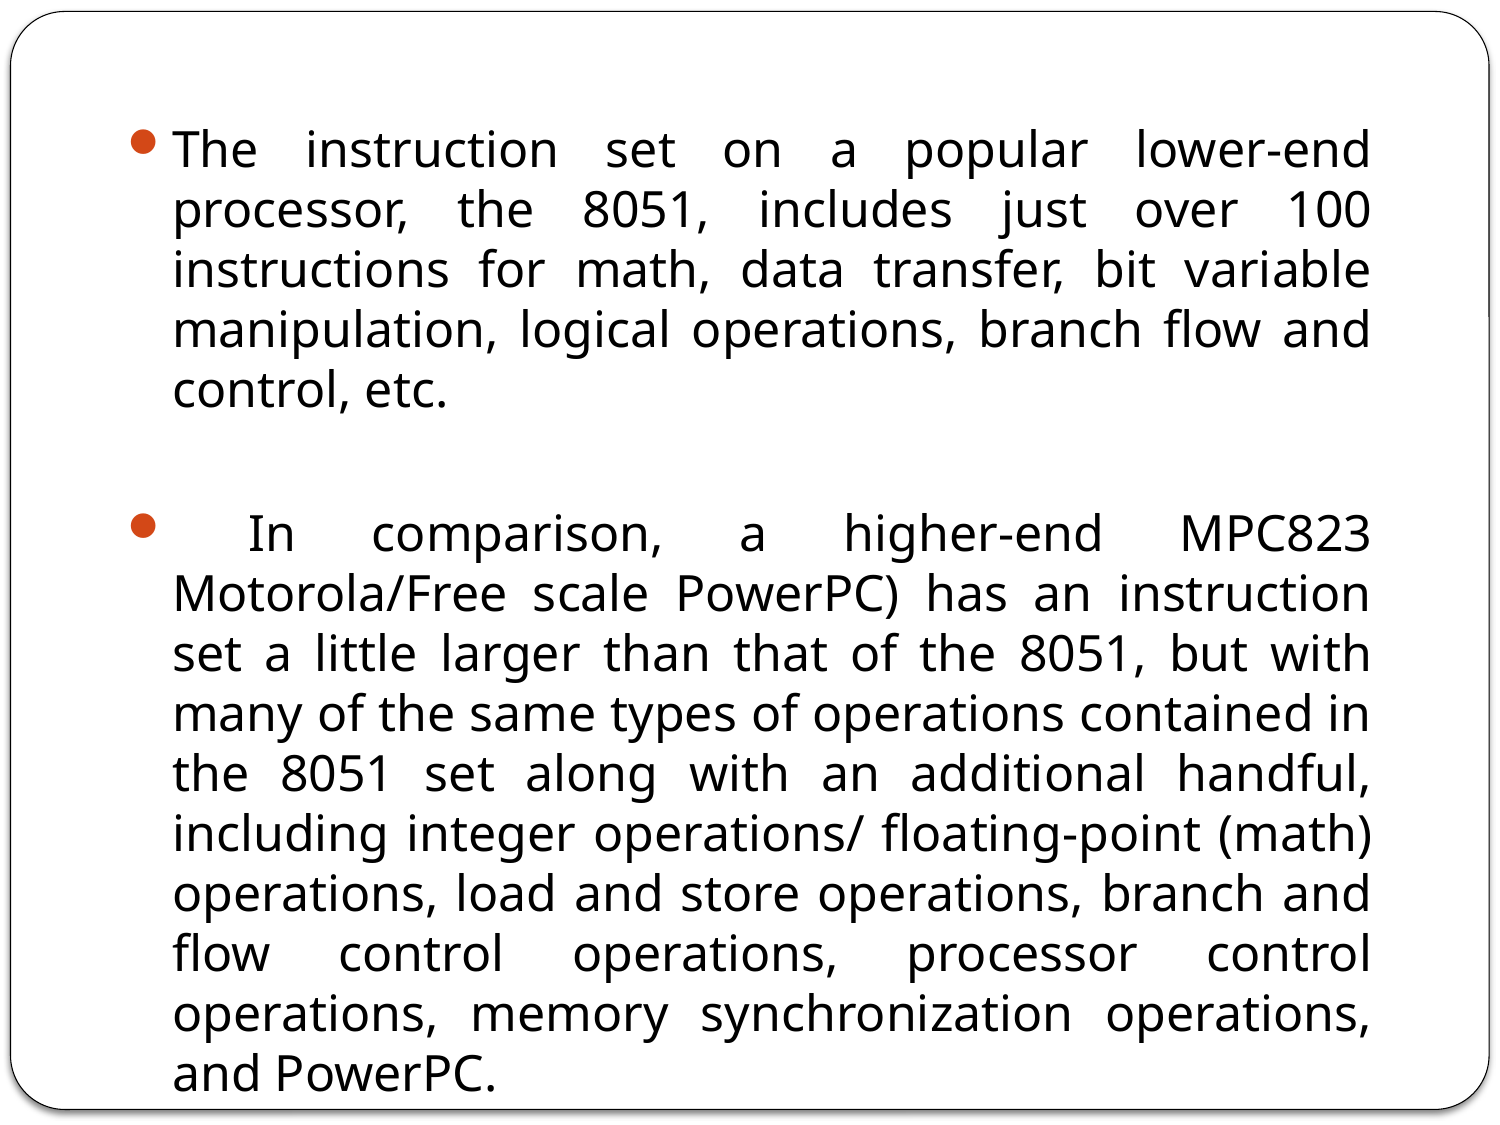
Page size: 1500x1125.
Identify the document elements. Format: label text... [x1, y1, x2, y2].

list The instruction set on a popular lower-end processor, the 8051, includes just over 100 instructions for math, data transfer, bit variable manipulation, logical operations, branch flow and control, etc. In comparison, a higher-end MPC823 Motorola/Free scale PowerPC) has an instruction set a little larger than that of the 8051, but with many of the same types of operations contained in the 8051 set along with an additional handful, including integer operations/ floating-point (math) operations, load and store operations, branch and flow control operations, processor control operations, memory synchronization operations, and PowerPC. [112, 37, 1388, 1063]
